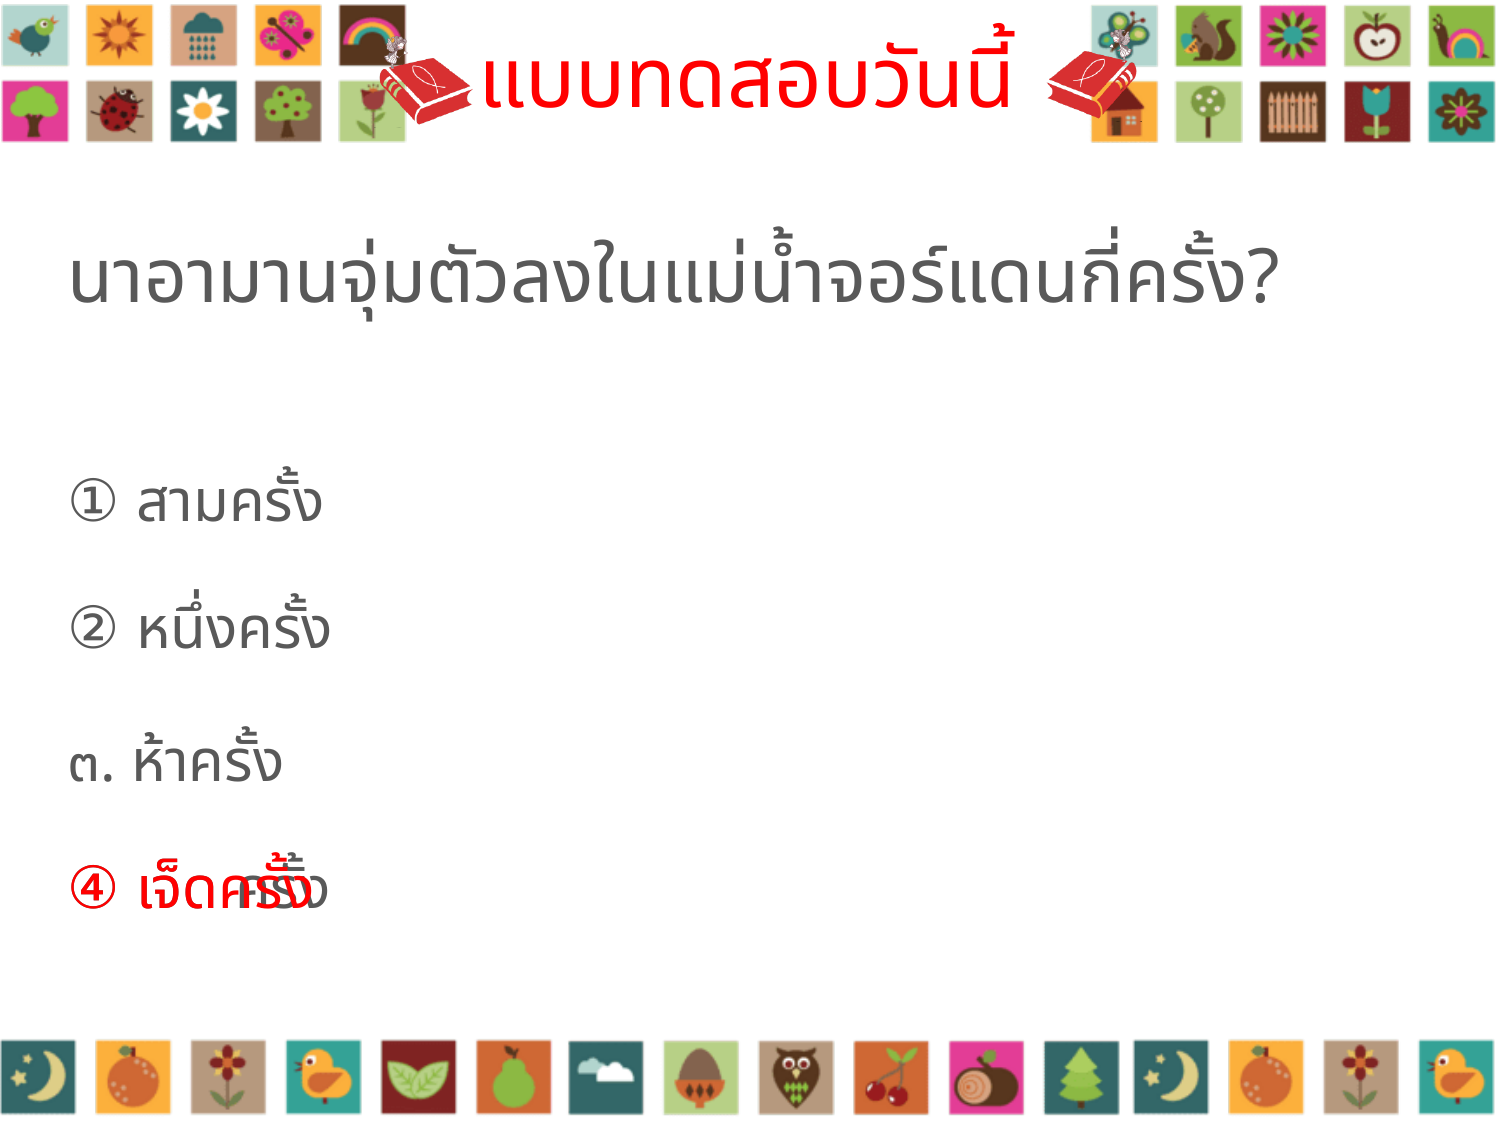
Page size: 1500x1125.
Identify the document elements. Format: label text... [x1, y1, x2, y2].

text_box ๓. ห้าครั้ง [53, 716, 1483, 801]
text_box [0, 1028, 1500, 1118]
text_box แบบทดสอบวันนี้ [425, 16, 1077, 131]
picture [1014, 3, 1500, 150]
picture [0, 3, 505, 150]
text_box ① สามครั้ง [53, 456, 1436, 541]
text_box ④ เจ็ดครั้ง [53, 842, 1483, 928]
text_box นาอามานจุ่มตัวลงในแม่น้ำจอร์แดนกี่ครั้ง? [53, 219, 1436, 325]
text_box ② หนึ่งครั้ง [53, 582, 1436, 668]
